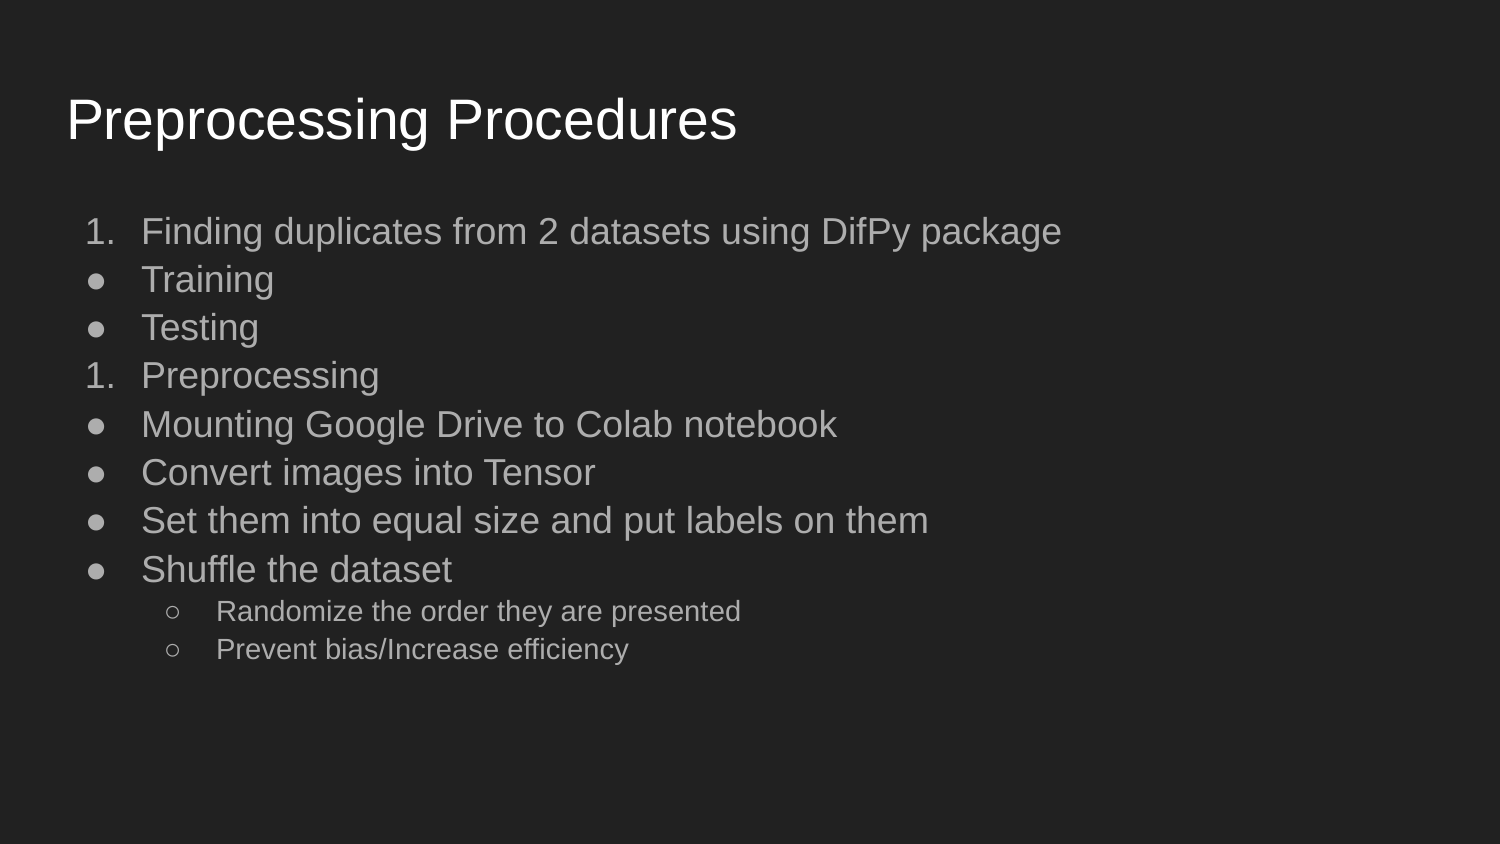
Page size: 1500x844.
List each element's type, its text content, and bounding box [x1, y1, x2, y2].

list Finding duplicates from 2 datasets using DifPy package Training Testing Preprocessing Mounting Google Drive to Colab notebook Convert images into Tensor Set them into equal size and put labels on them Shuffle the dataset Randomize the order they are presented Prevent bias/Increase efficiency [51, 189, 1449, 750]
title Preprocessing Procedures [51, 72, 1449, 167]
